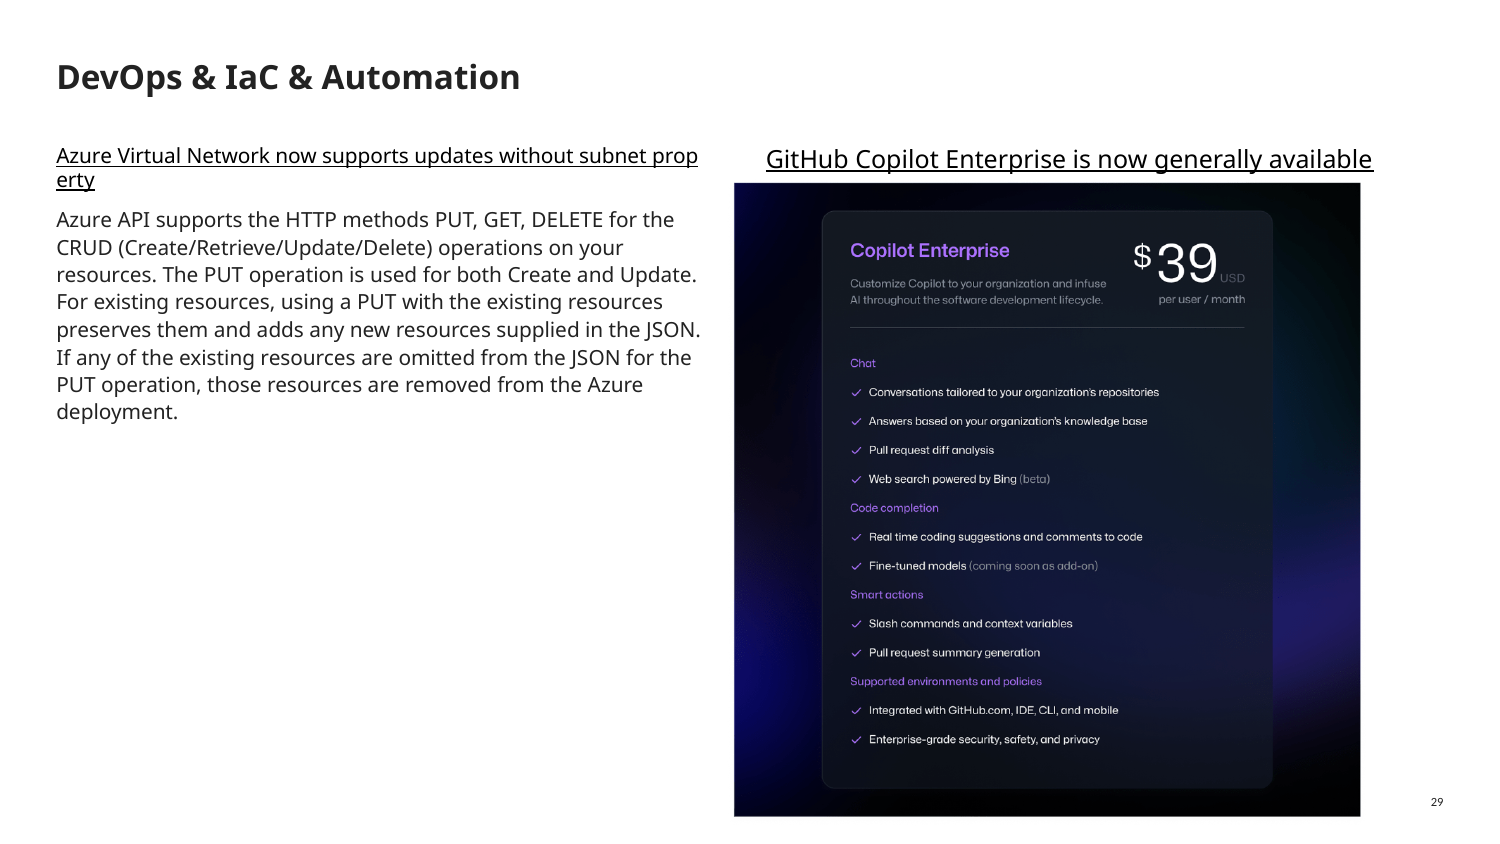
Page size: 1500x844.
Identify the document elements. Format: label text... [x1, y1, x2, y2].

list GitHub Copilot Enterprise is now generally available [765, 140, 1482, 197]
title DevOps & IaC & Automation [56, 56, 1444, 113]
picture [727, 178, 1367, 826]
list Azure Virtual Network now supports updates without subnet property Azure API supports the HTTP methods PUT, GET, DELETE for the CRUD (Create/Retrieve/Update/Delete) operations on your resources. The PUT operation is used for both Create and Update. For existing resources, using a PUT with the existing resources preserves them and adds any new resources supplied in the JSON. If any of the existing resources are omitted from the JSON for the PUT operation, those resources are removed from the Azure deployment. [56, 140, 706, 760]
